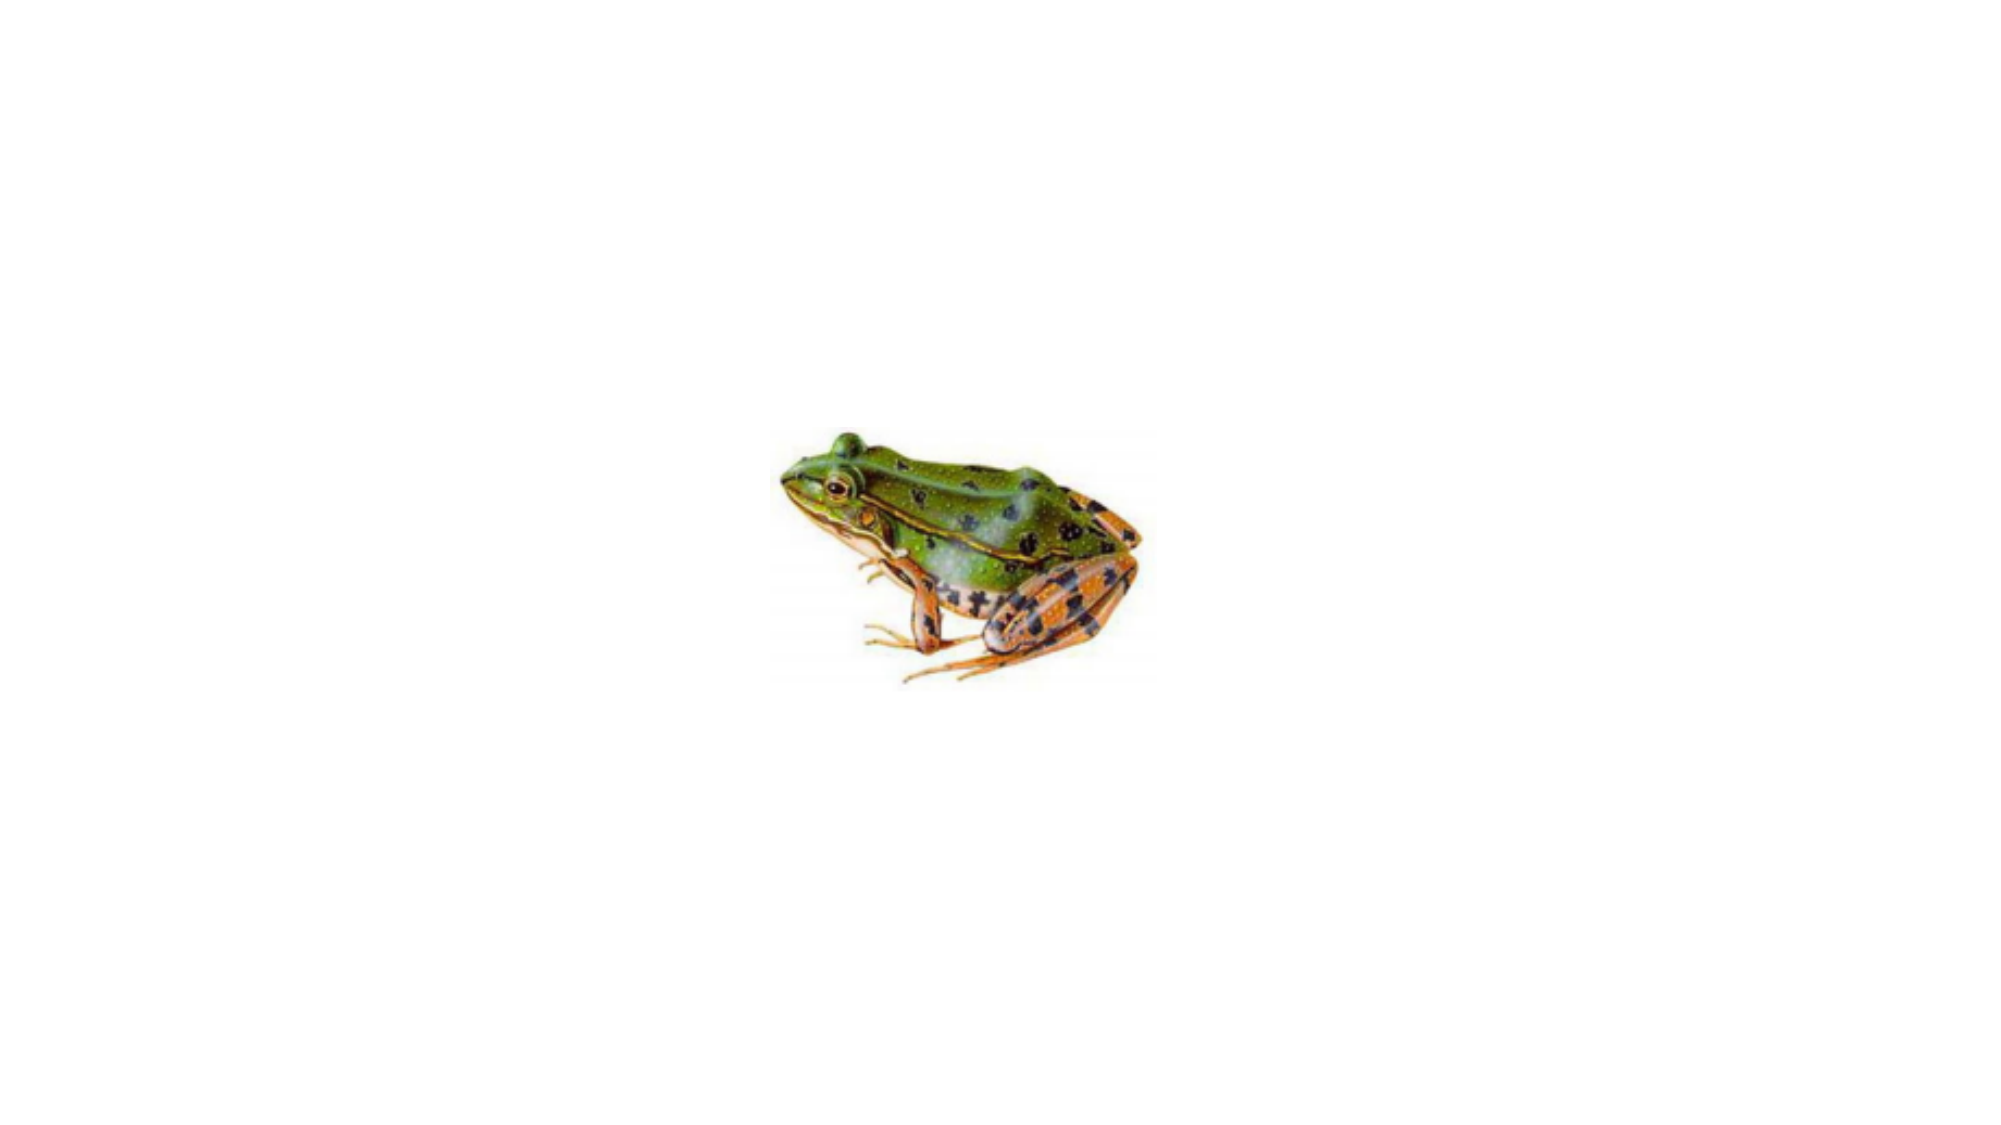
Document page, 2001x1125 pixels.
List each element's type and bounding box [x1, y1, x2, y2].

picture [770, 427, 1157, 698]
